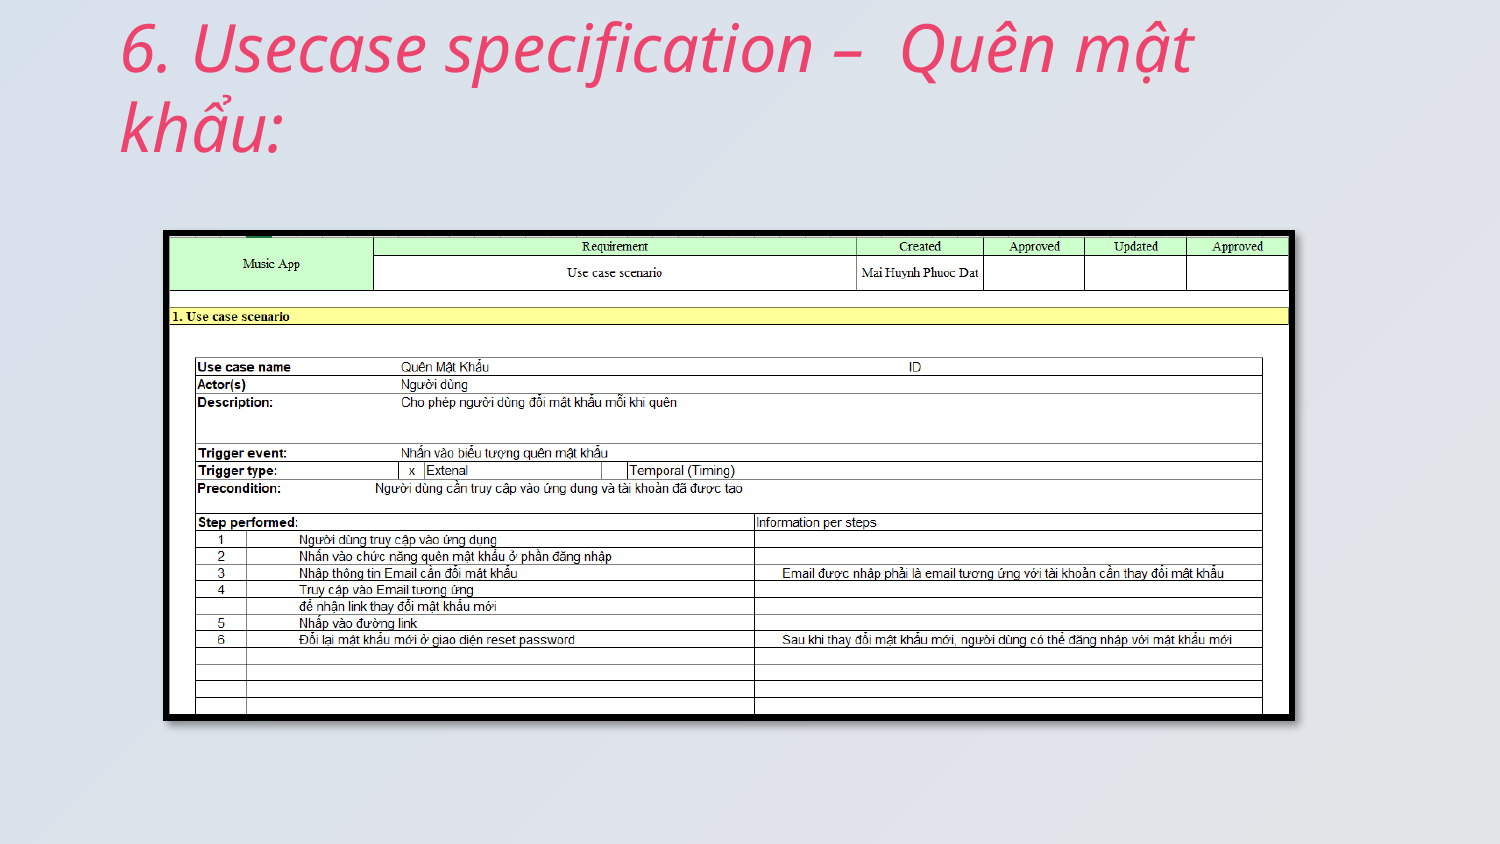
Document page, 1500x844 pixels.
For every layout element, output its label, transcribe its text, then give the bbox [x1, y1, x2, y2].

title 6. Usecase specification – Quên mật khẩu: [104, 46, 1371, 126]
picture [169, 236, 1290, 715]
